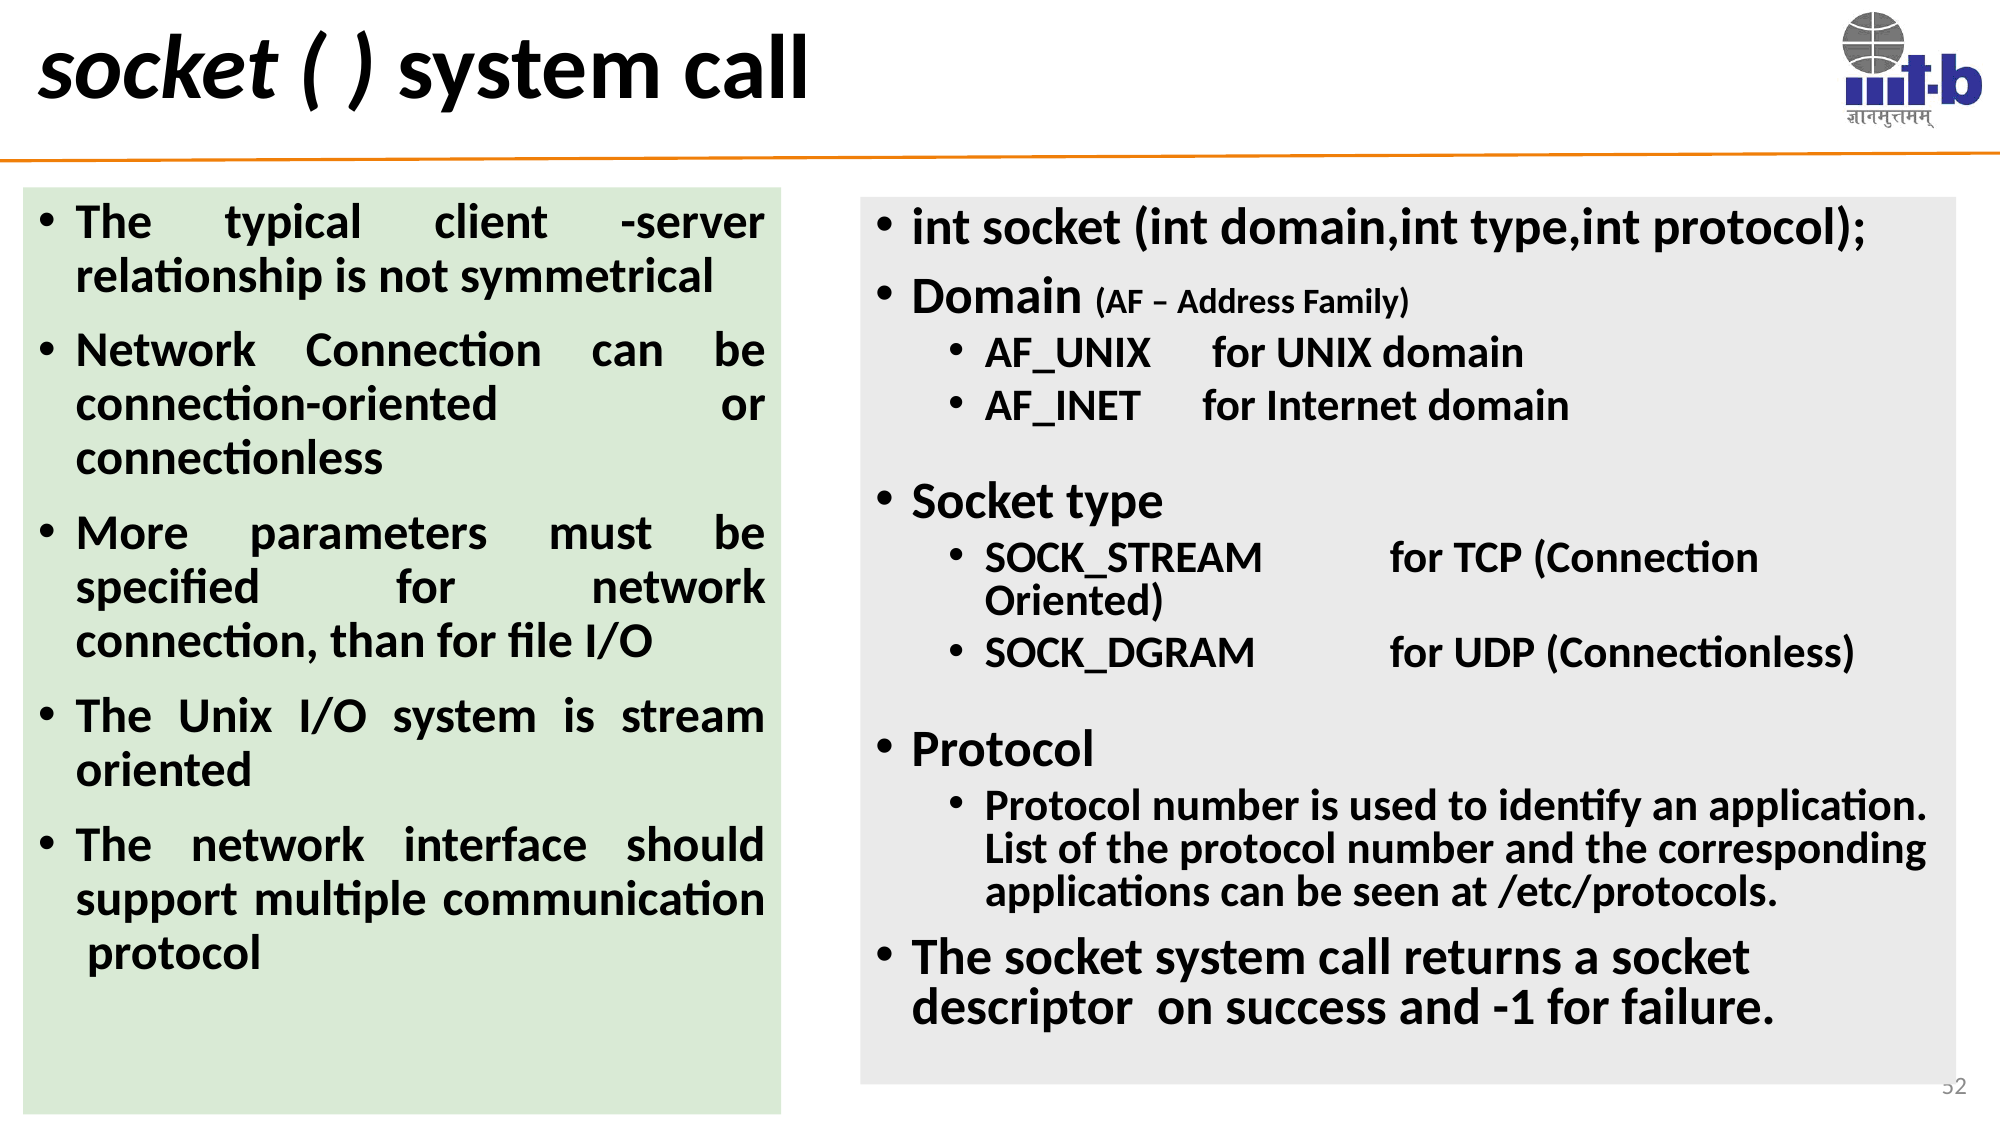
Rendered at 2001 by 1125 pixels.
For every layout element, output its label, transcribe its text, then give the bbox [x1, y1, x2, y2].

picture [1957, 8, 1983, 130]
text_box int socket (int domain,int type,int protocol); Domain (AF – Address Family) AF_UNIX for UNIX domain AF_INET for Internet domain Socket type SOCK_STREAM for TCP (Connection Oriented) SOCK_DGRAM for UDP (Connectionless) Protocol Protocol number is used to identify an application. List of the protocol number and the corresponding applications can be seen at /etc/protocols. The socket system call returns a socket descriptor on success and -1 for failure. [860, 196, 1957, 1085]
title socket ( ) system call [23, 7, 1957, 132]
slide_number 52 [1532, 1054, 1983, 1115]
text_box The typical client -server relationship is not symmetrical Network Connection can be connection-oriented or connectionless More parameters must be specified for network connection, than for file I/O The Unix I/O system is stream oriented The network interface should support multiple communication protocol [23, 187, 782, 1115]
